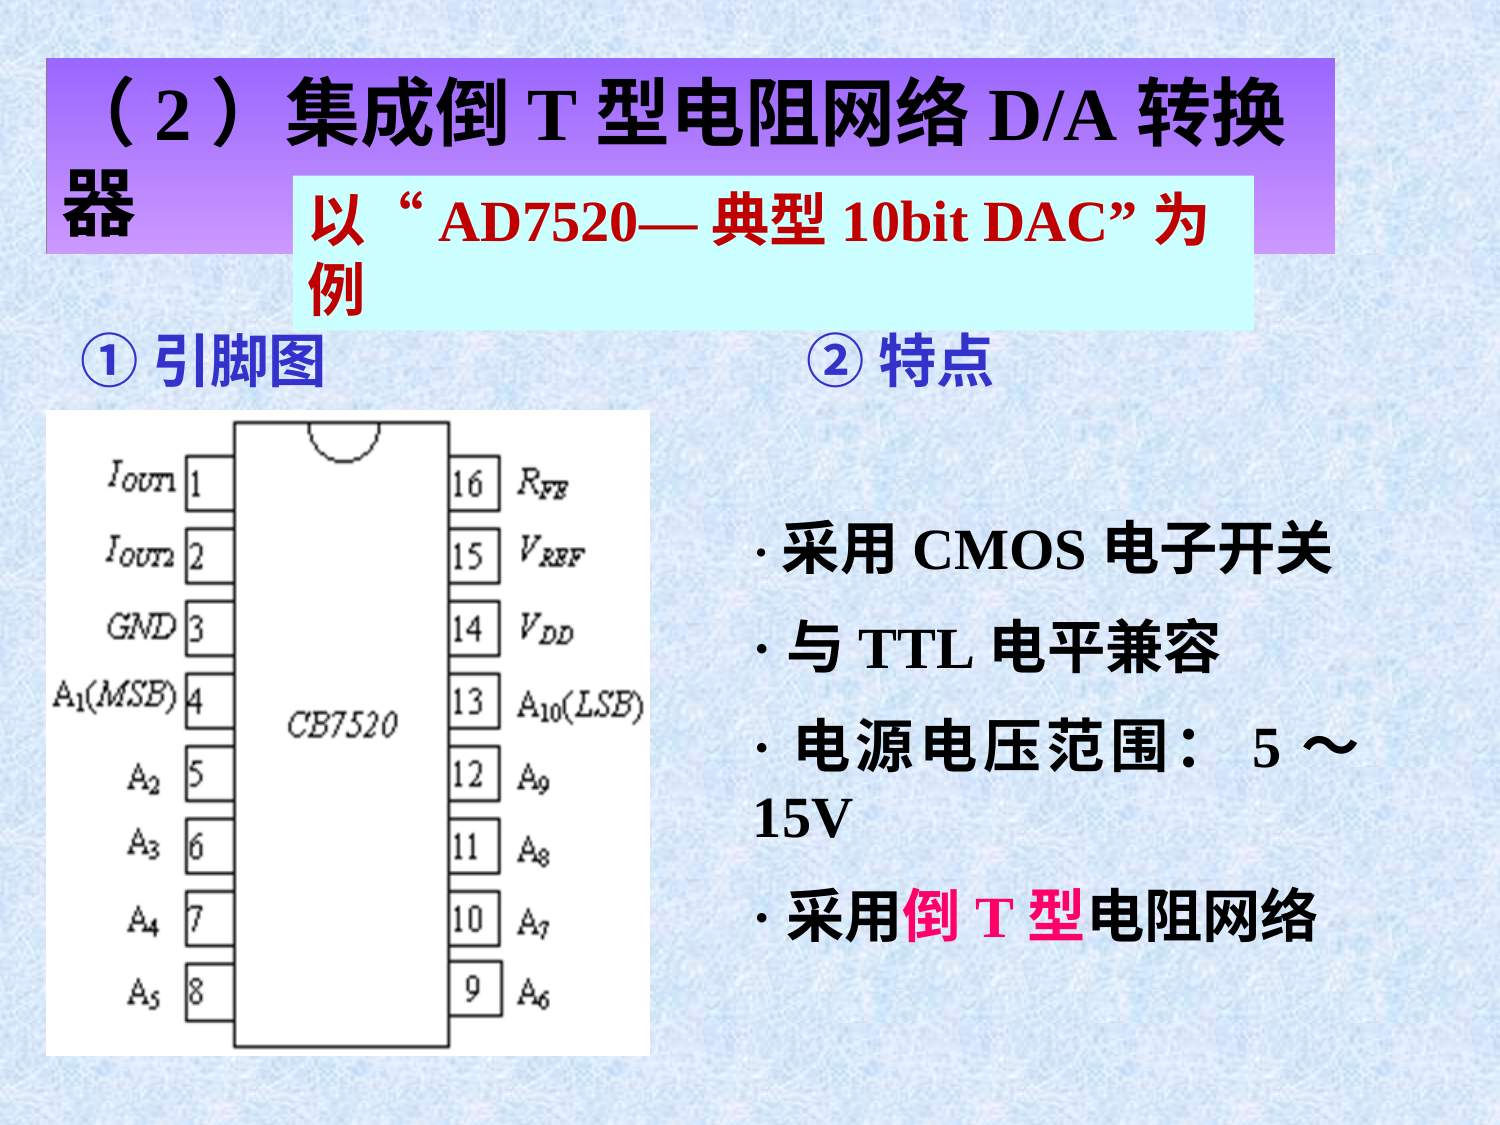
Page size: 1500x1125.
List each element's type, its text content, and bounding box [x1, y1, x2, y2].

text_box ·采用CMOS电子开关 ·与TTL电平兼容 ·电源电压范围：5～15V ·采用倒T型电阻网络 [738, 503, 1388, 957]
text_box ①引脚图 [65, 316, 342, 402]
text_box 以“AD7520—典型10bit DAC”为例 [292, 175, 1254, 331]
text_box （2）集成倒T型电阻网络D/A转换器 [46, 58, 1335, 254]
text_box ②特点 [791, 316, 1010, 402]
picture [0, 0, 1500, 1125]
